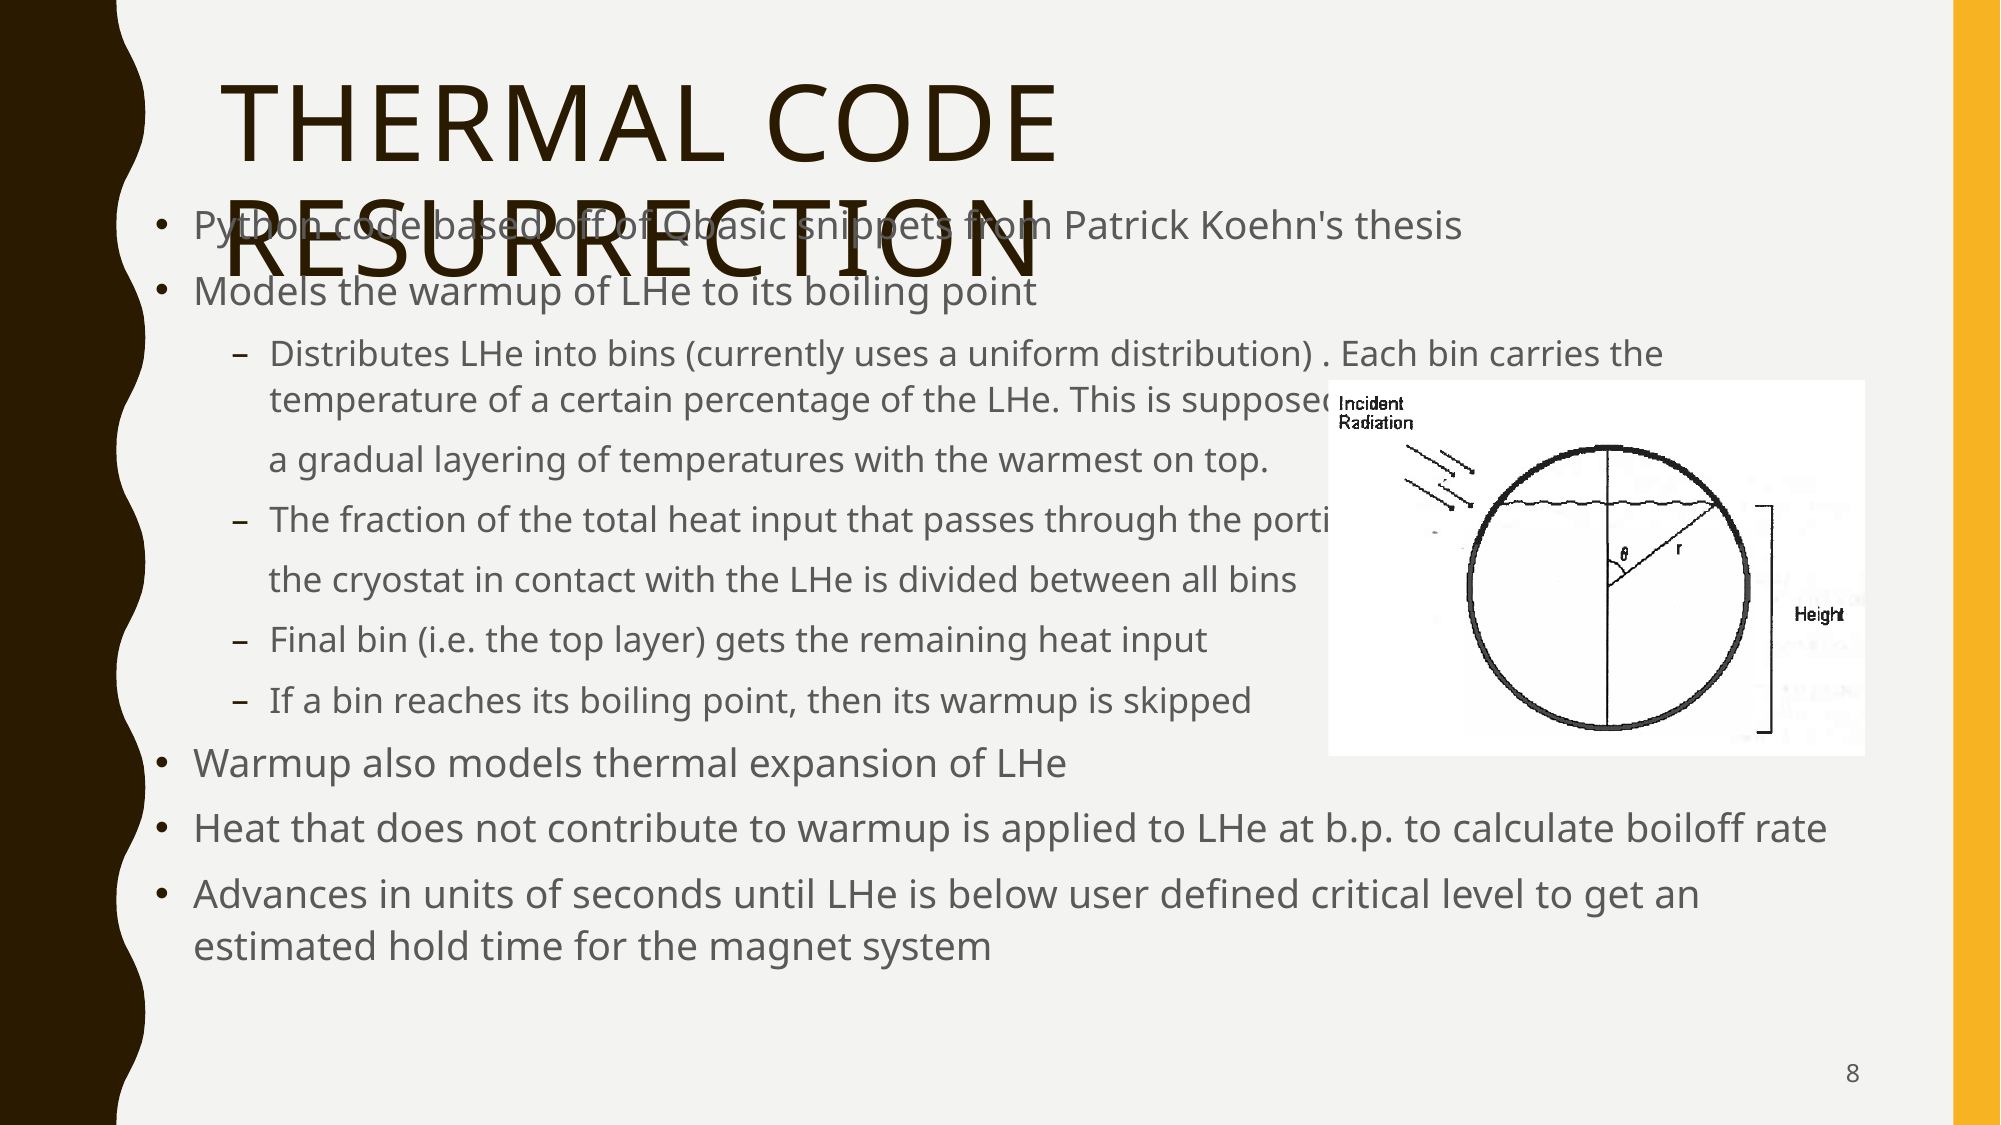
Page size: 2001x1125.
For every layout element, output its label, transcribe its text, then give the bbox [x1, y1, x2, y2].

slide_number 8 [1412, 1045, 1875, 1103]
title Thermal Code Resurrection [205, 62, 1875, 308]
picture [1328, 380, 1866, 756]
list Python code based off of Qbasic snippets from Patrick Koehn's thesis Models the warmup of LHe to its boiling point Distributes LHe into bins (currently uses a uniform distribution) . Each bin carries the temperature of a certain percentage of the LHe. This is supposed to represent a gradual layering of temperatures with the warmest on top. The fraction of the total heat input that passes through the portion the cryostat in contact with the LHe is divided between all bins Final bin (i.e. the top layer) gets the remaining heat input If a bin reaches its boiling point, then its warmup is skipped Warmup also models thermal expansion of LHe Heat that does not contribute to warmup is applied to LHe at b.p. to calculate boiloff rate Advances in units of seconds until LHe is below user defined critical level to get an estimated hold time for the magnet system [140, 188, 1866, 988]
